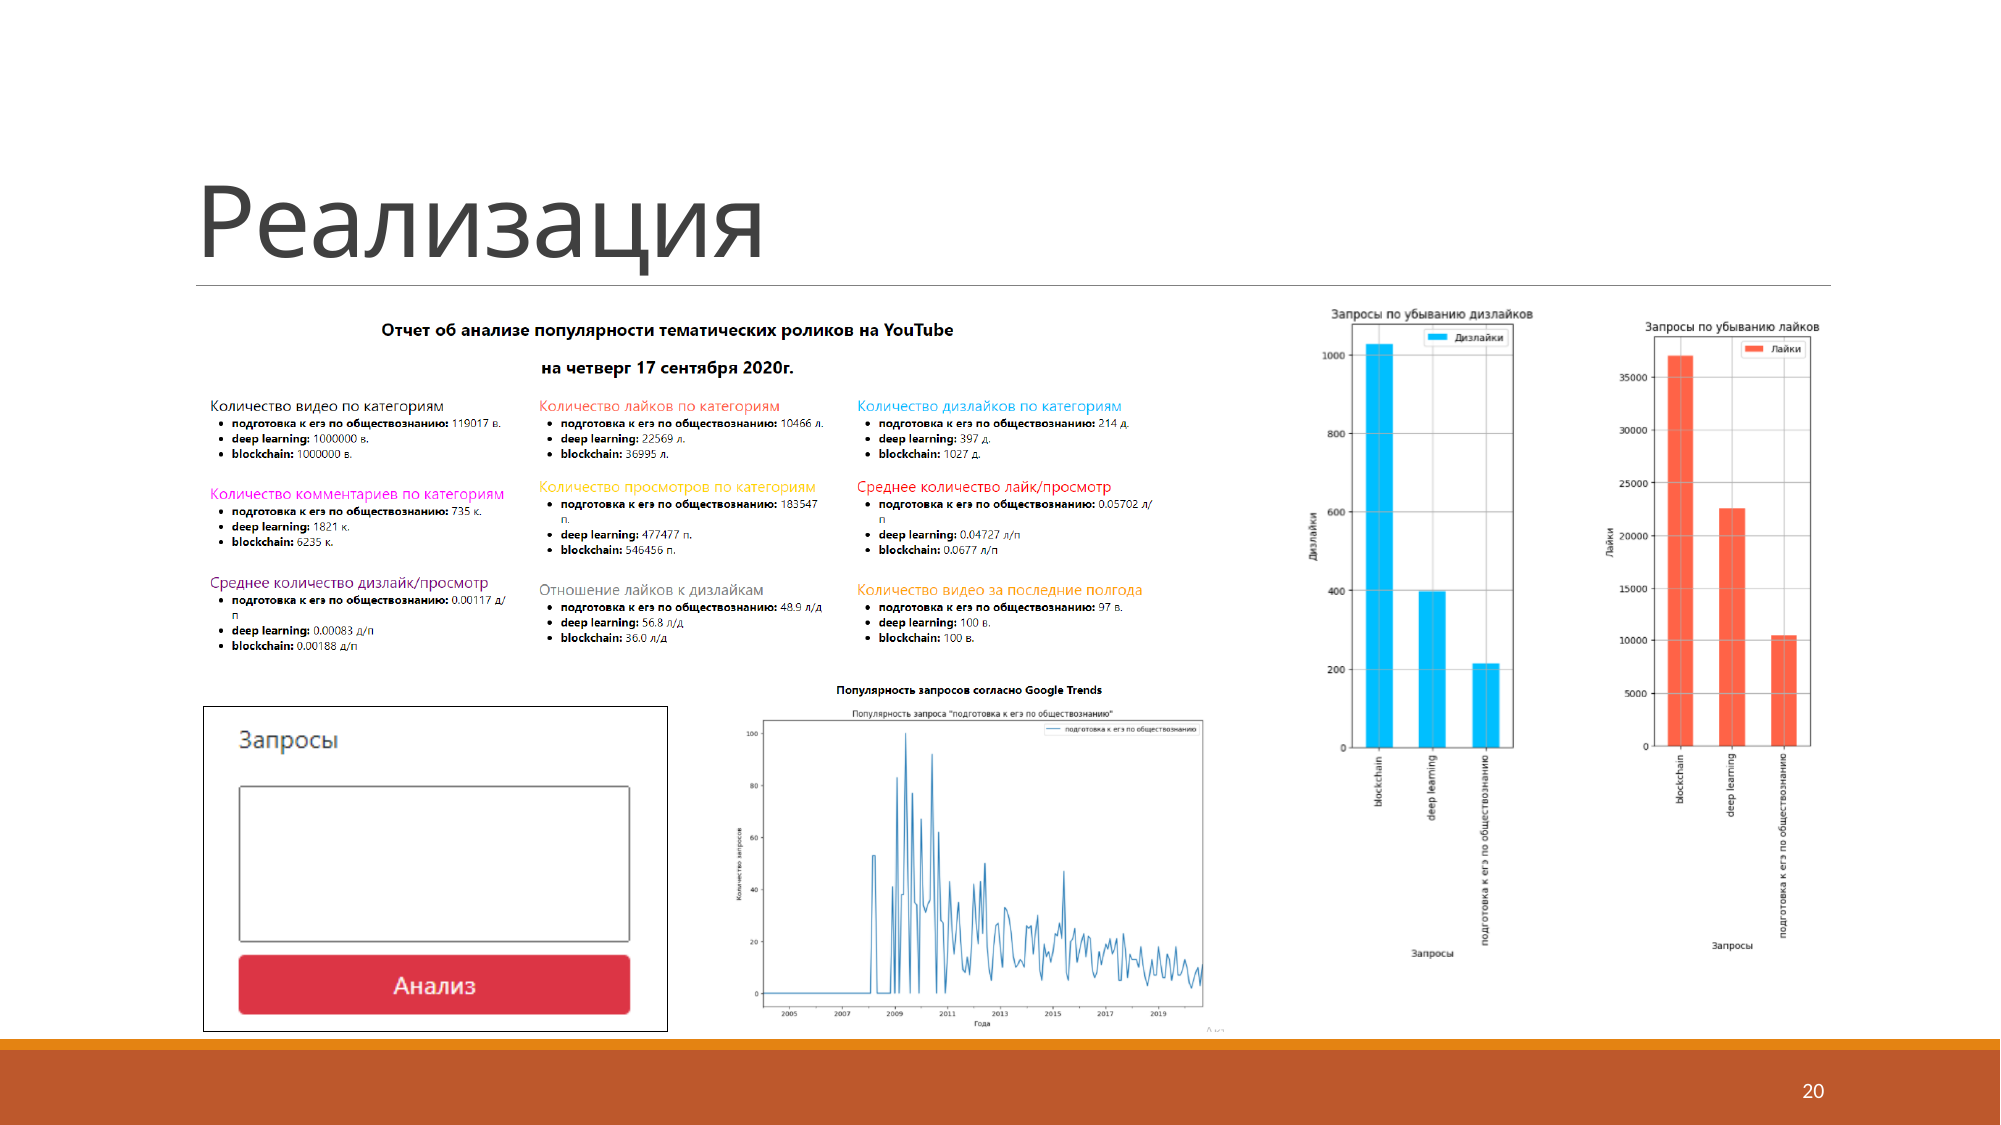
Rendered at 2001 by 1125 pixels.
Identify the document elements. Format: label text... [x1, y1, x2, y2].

picture [202, 706, 668, 1033]
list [1293, 302, 1578, 964]
slide_number 20 [1624, 1059, 1840, 1120]
picture [1578, 311, 1892, 955]
title Реализация [180, 47, 1830, 285]
picture [179, 317, 1155, 666]
picture [718, 675, 1225, 1032]
